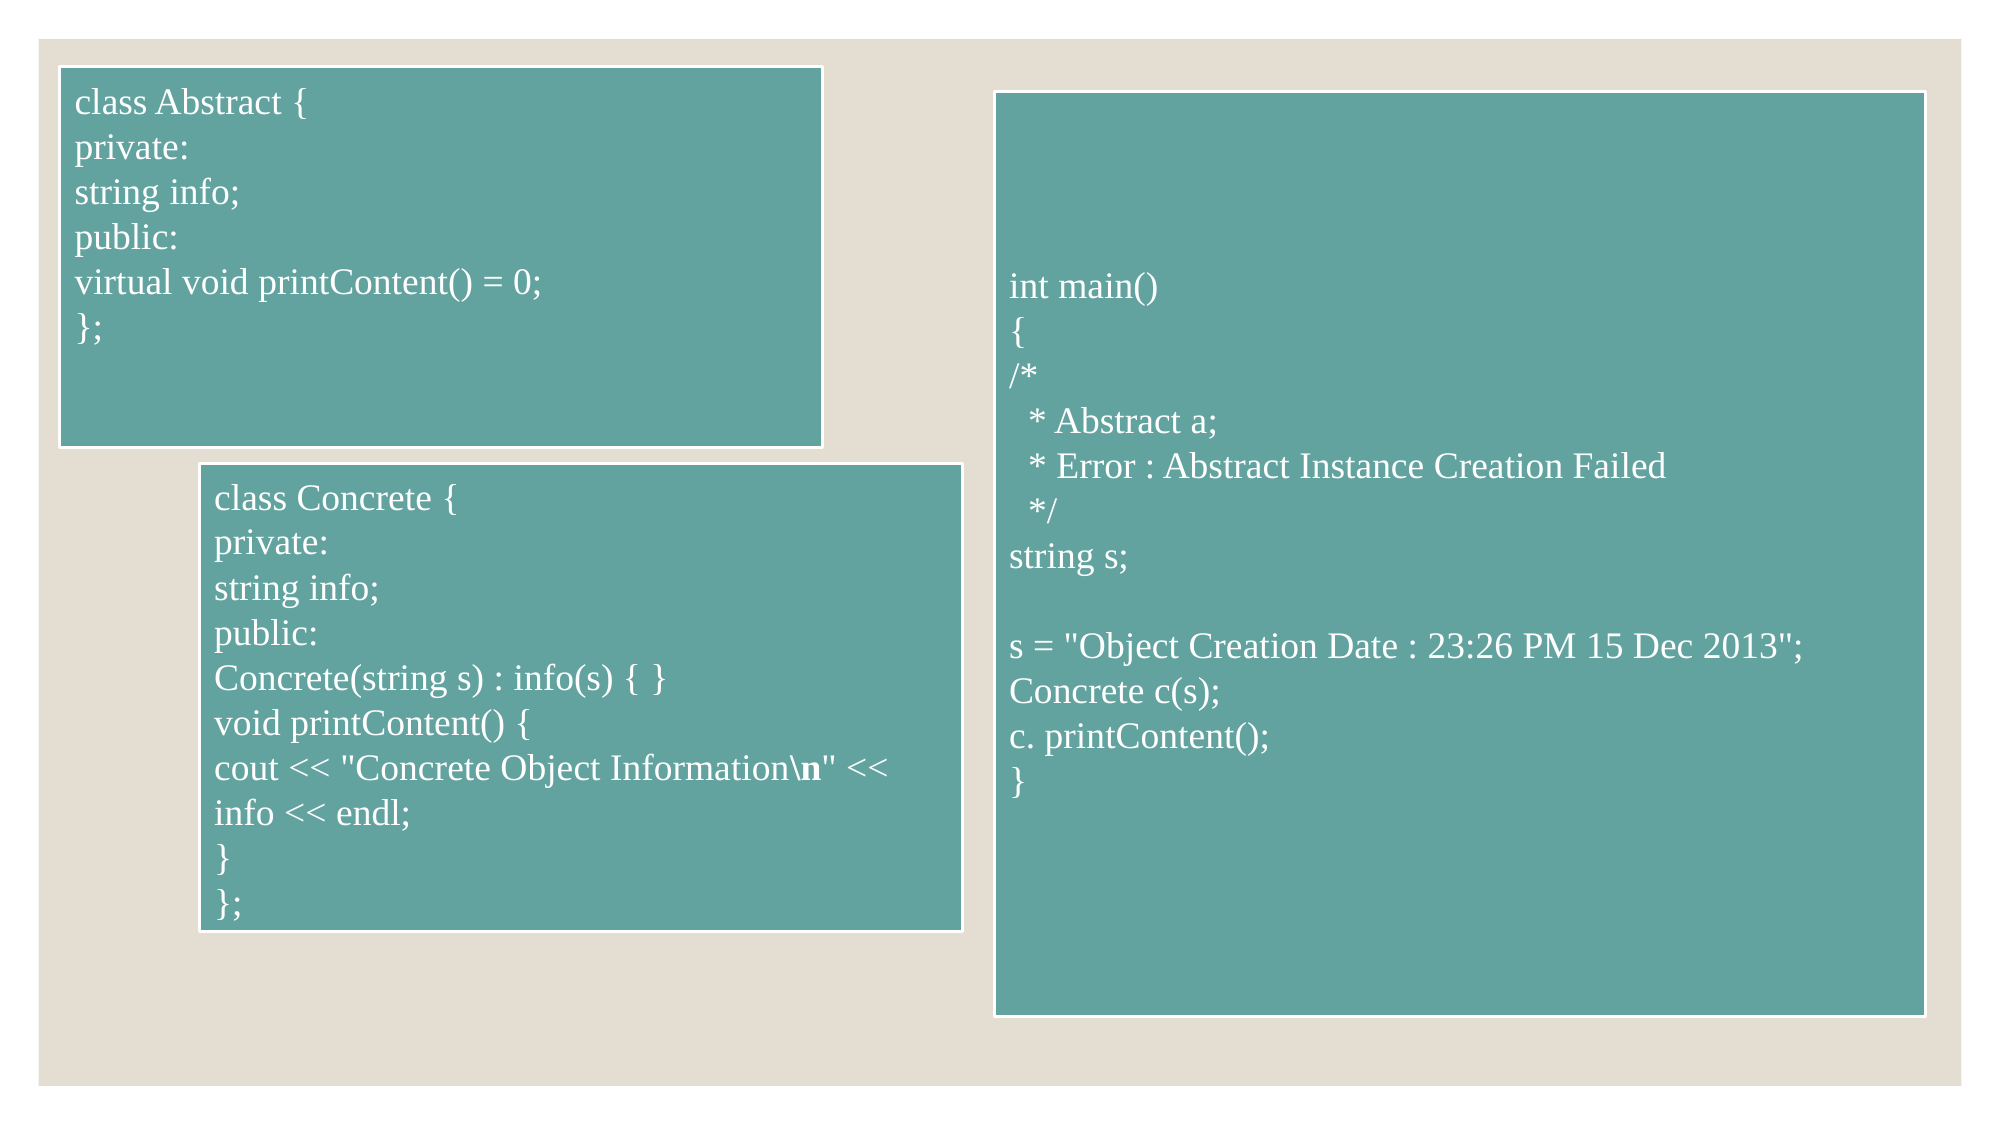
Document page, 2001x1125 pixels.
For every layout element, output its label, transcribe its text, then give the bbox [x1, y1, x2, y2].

text_box class Abstract { private: string info; public: virtual void printContent() = 0; }; [59, 66, 823, 448]
text_box int main() { /* * Abstract a; * Error : Abstract Instance Creation Failed */ string s; s = "Object Creation Date : 23:26 PM 15 Dec 2013"; Concrete c(s); c. printContent(); } [994, 91, 1926, 1017]
text_box class Concrete { private: string info; public: Concrete(string s) : info(s) { } void printContent() { cout << "Concrete Object Information\n" << info << endl; } }; [199, 463, 963, 932]
